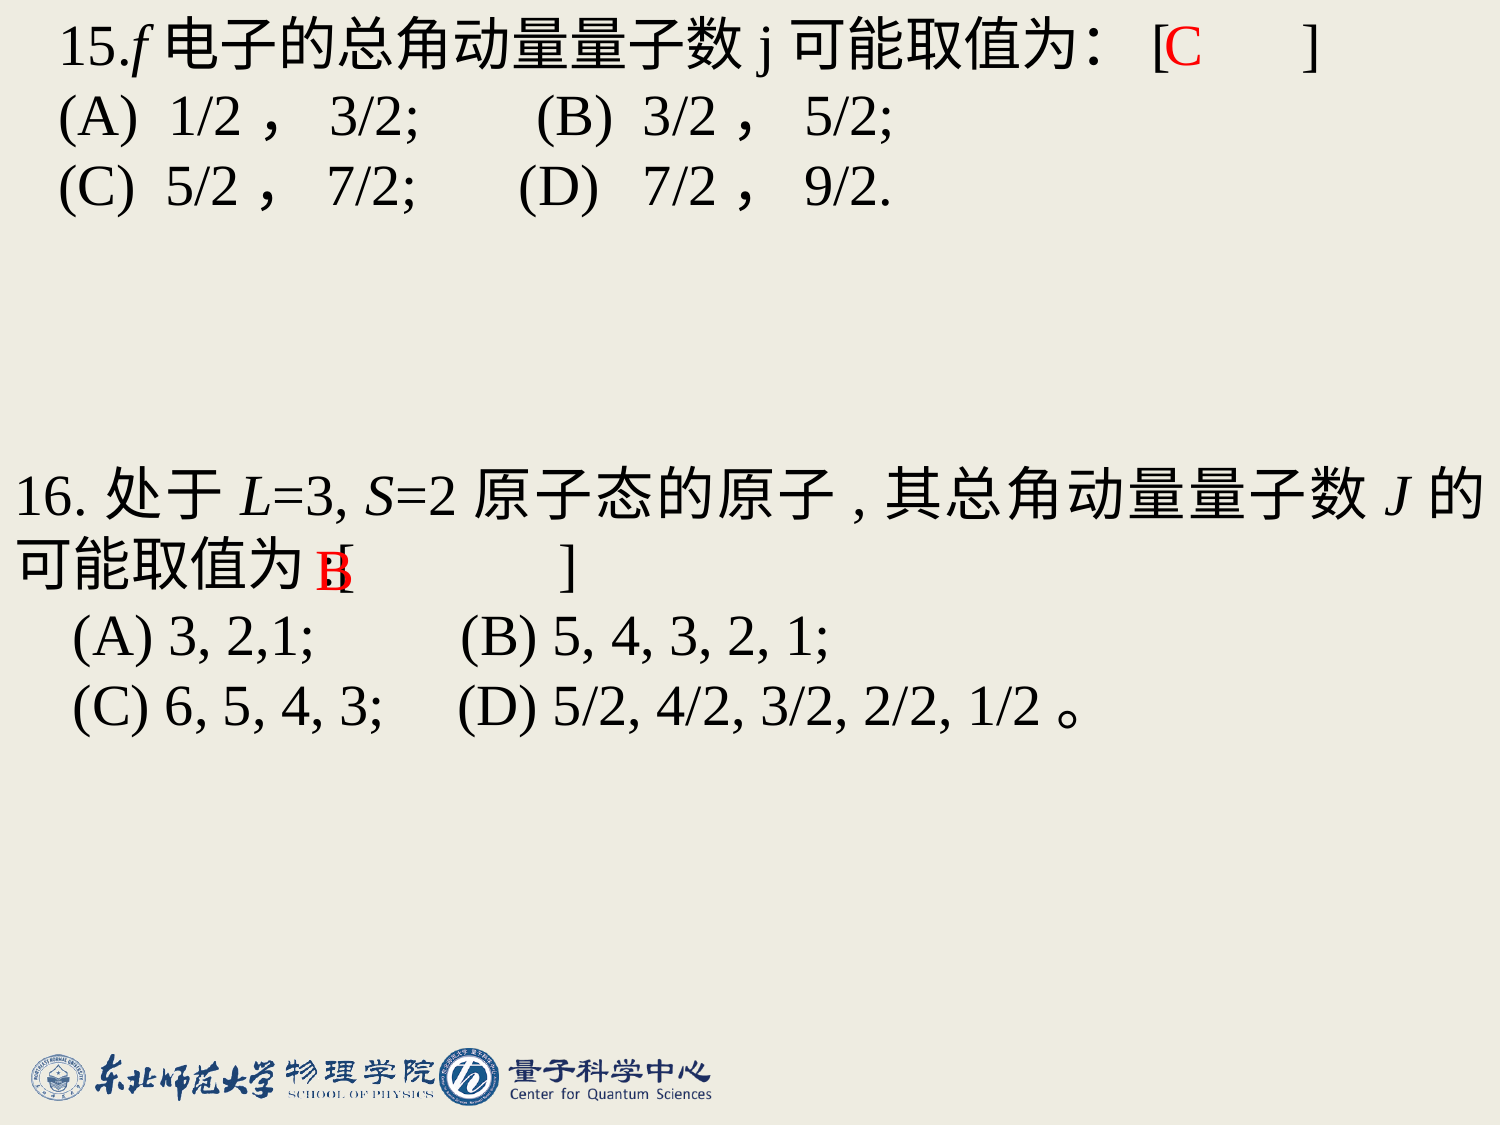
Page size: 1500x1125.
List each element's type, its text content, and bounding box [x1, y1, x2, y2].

text_box 16.处于L=3, S=2原子态的原子,其总角动量量子数J的可能取值为:[ ] (A) 3, 2,1; (B) 5, 4, 3, 2, 1; (C) 6, 5, 4, 3; (D) 5/2, 4/2, 3/2, 2/2, 1/2。 [0, 450, 1500, 815]
text_box C [1150, 0, 1219, 85]
text_box B [300, 525, 369, 610]
text_box 15.f电子的总角动量量子数j可能取值为：[ ] (A) 1/2，3/2; (B) 3/2，5/2; (C) 5/2，7/2; (D) 7/2，9/2. [0, 0, 1500, 295]
picture [20, 1046, 719, 1108]
